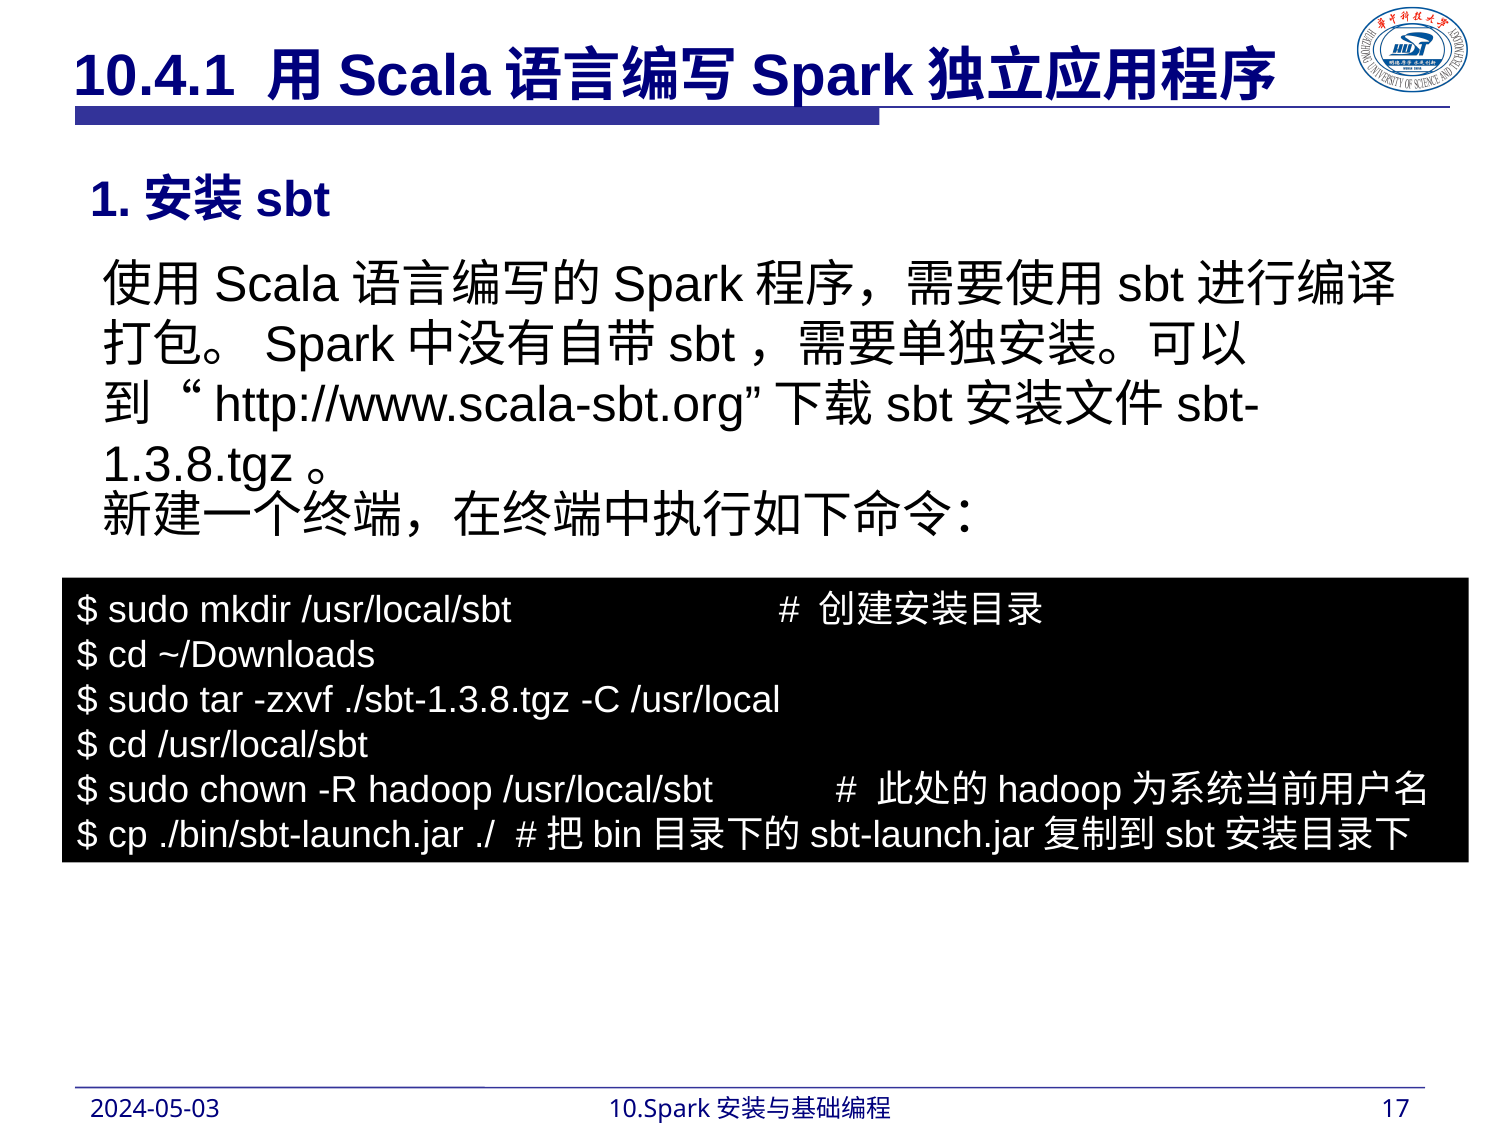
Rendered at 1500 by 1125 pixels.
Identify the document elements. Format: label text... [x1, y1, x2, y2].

text_box 新建一个终端，在终端中执行如下命令： [87, 475, 1077, 550]
footer 10.Spark安装与基础编程 [512, 1084, 988, 1125]
text_box 1.安装sbt [74, 159, 513, 234]
title 10.4.1 用Scala语言编写Spark独立应用程序 [58, 22, 1371, 123]
picture [1350, 0, 1475, 99]
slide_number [75, 1084, 400, 1125]
text_box $ sudo mkdir /usr/local/sbt # 创建安装目录 $ cd ~/Downloads $ sudo tar -zxvf ./sbt-1.3.8.tgz -C /usr/local $ cd /usr/local/sbt $ sudo chown -R hadoop /usr/local/sbt # 此处的hadoop为系统当前用户名 $ cp ./bin/sbt-launch.jar ./ #把bin目录下的sbt-launch.jar复制到sbt安装目录下 [62, 577, 1469, 863]
text_box 使用Scala语言编写的Spark程序，需要使用sbt进行编译打包。Spark中没有自带sbt，需要单独安装。可以到“http://www.scala-sbt.org”下载sbt安装文件sbt-1.3.8.tgz。 [87, 243, 1444, 499]
slide_number 17 [1100, 1084, 1425, 1125]
